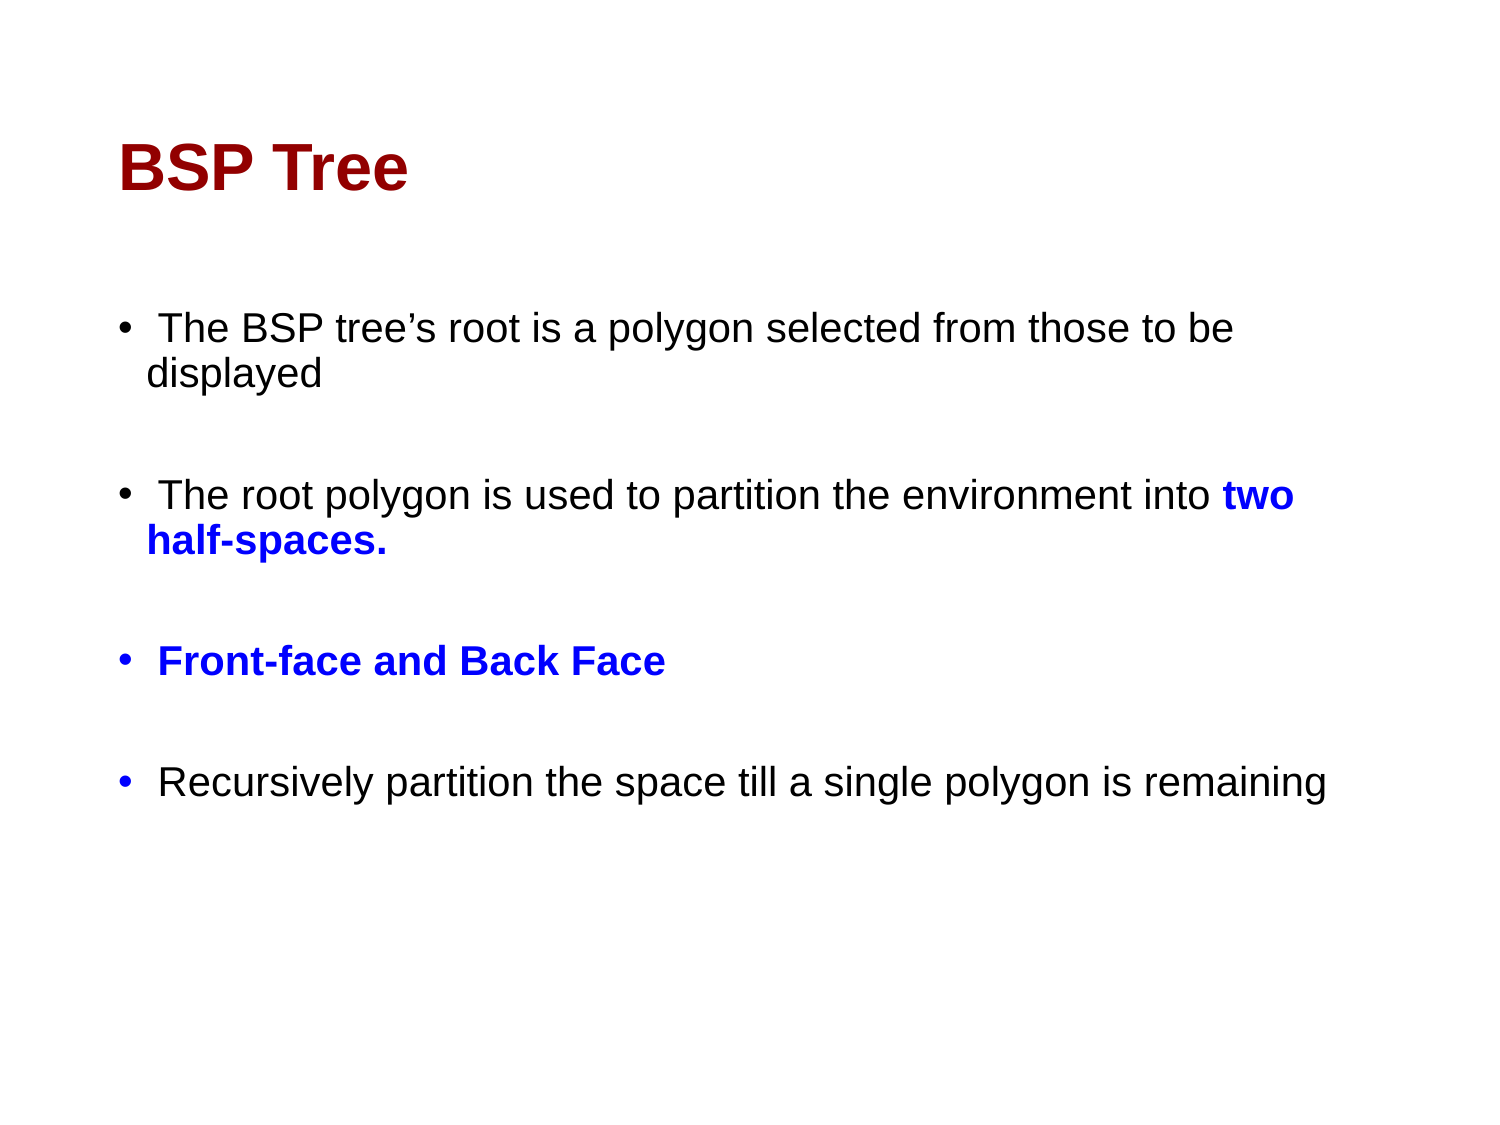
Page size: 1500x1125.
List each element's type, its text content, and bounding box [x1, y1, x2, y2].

title BSP Tree [103, 59, 1397, 278]
list The BSP tree’s root is a polygon selected from those to be displayed The root polygon is used to partition the environment into two half-spaces. Front-face and Back Face Recursively partition the space till a single polygon is remaining [103, 299, 1397, 1014]
